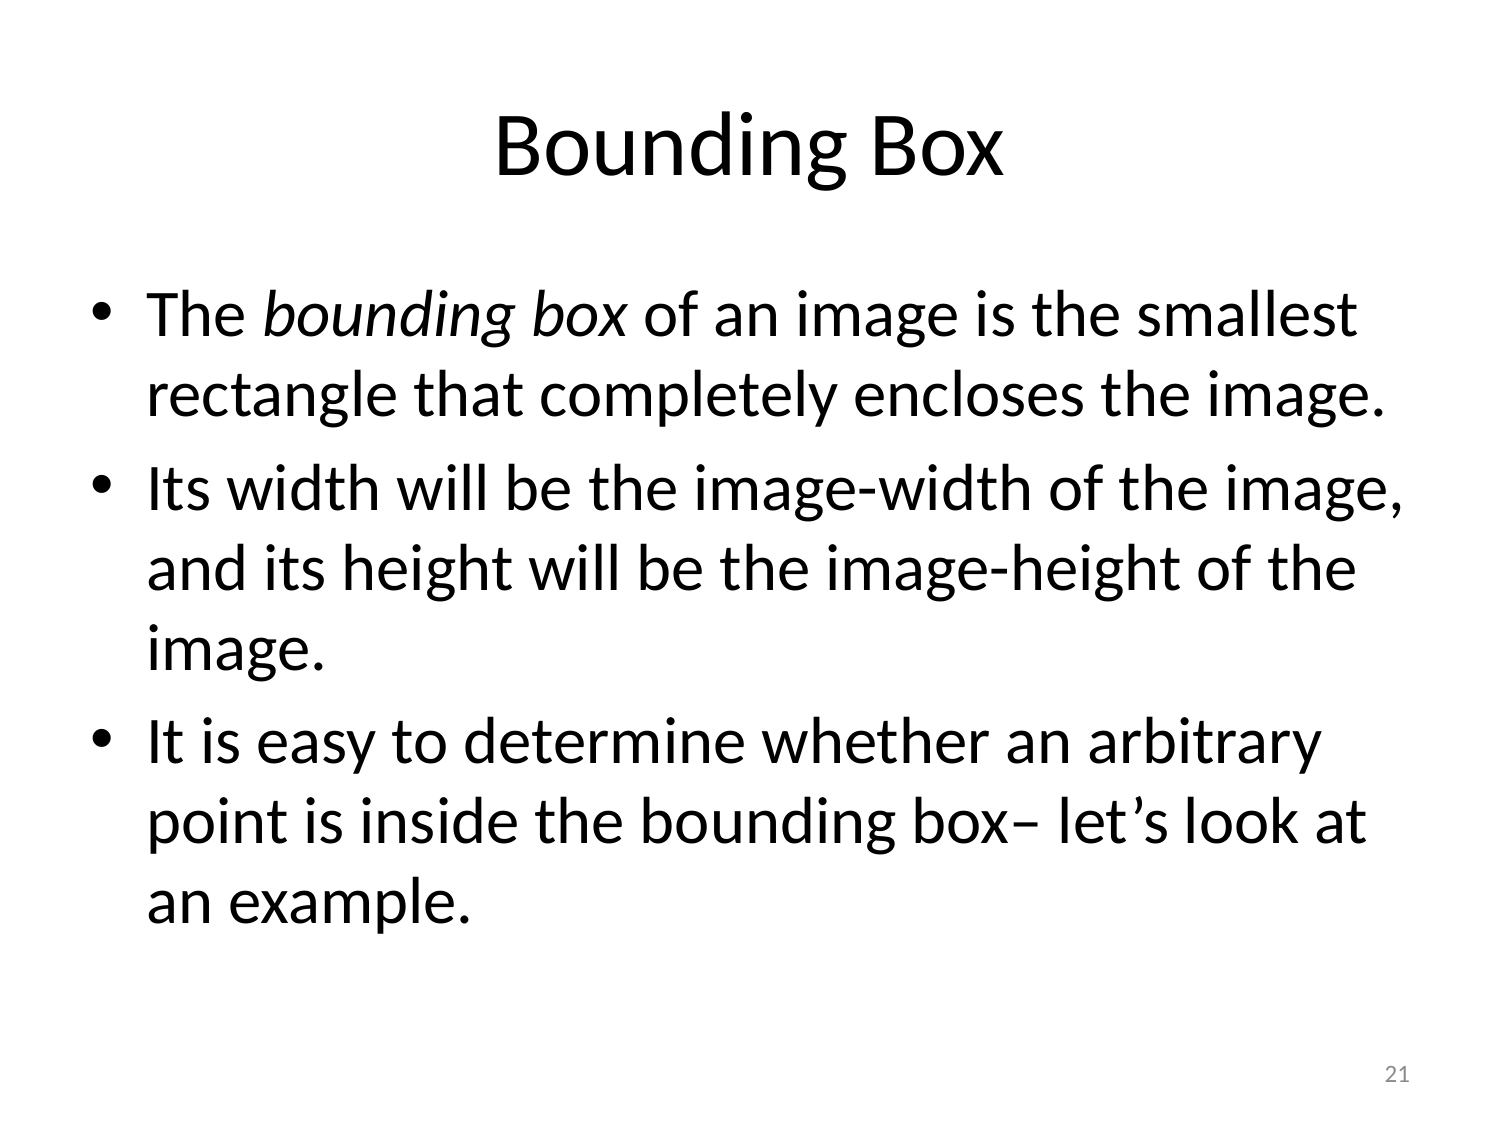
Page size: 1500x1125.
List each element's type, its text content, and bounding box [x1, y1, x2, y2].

title Bounding Box [75, 45, 1425, 233]
list The bounding box of an image is the smallest rectangle that completely encloses the image. Its width will be the image-width of the image, and its height will be the image-height of the image. It is easy to determine whether an arbitrary point is inside the bounding box– let’s look at an example. [75, 262, 1425, 1005]
slide_number 21 [1074, 1042, 1425, 1103]
